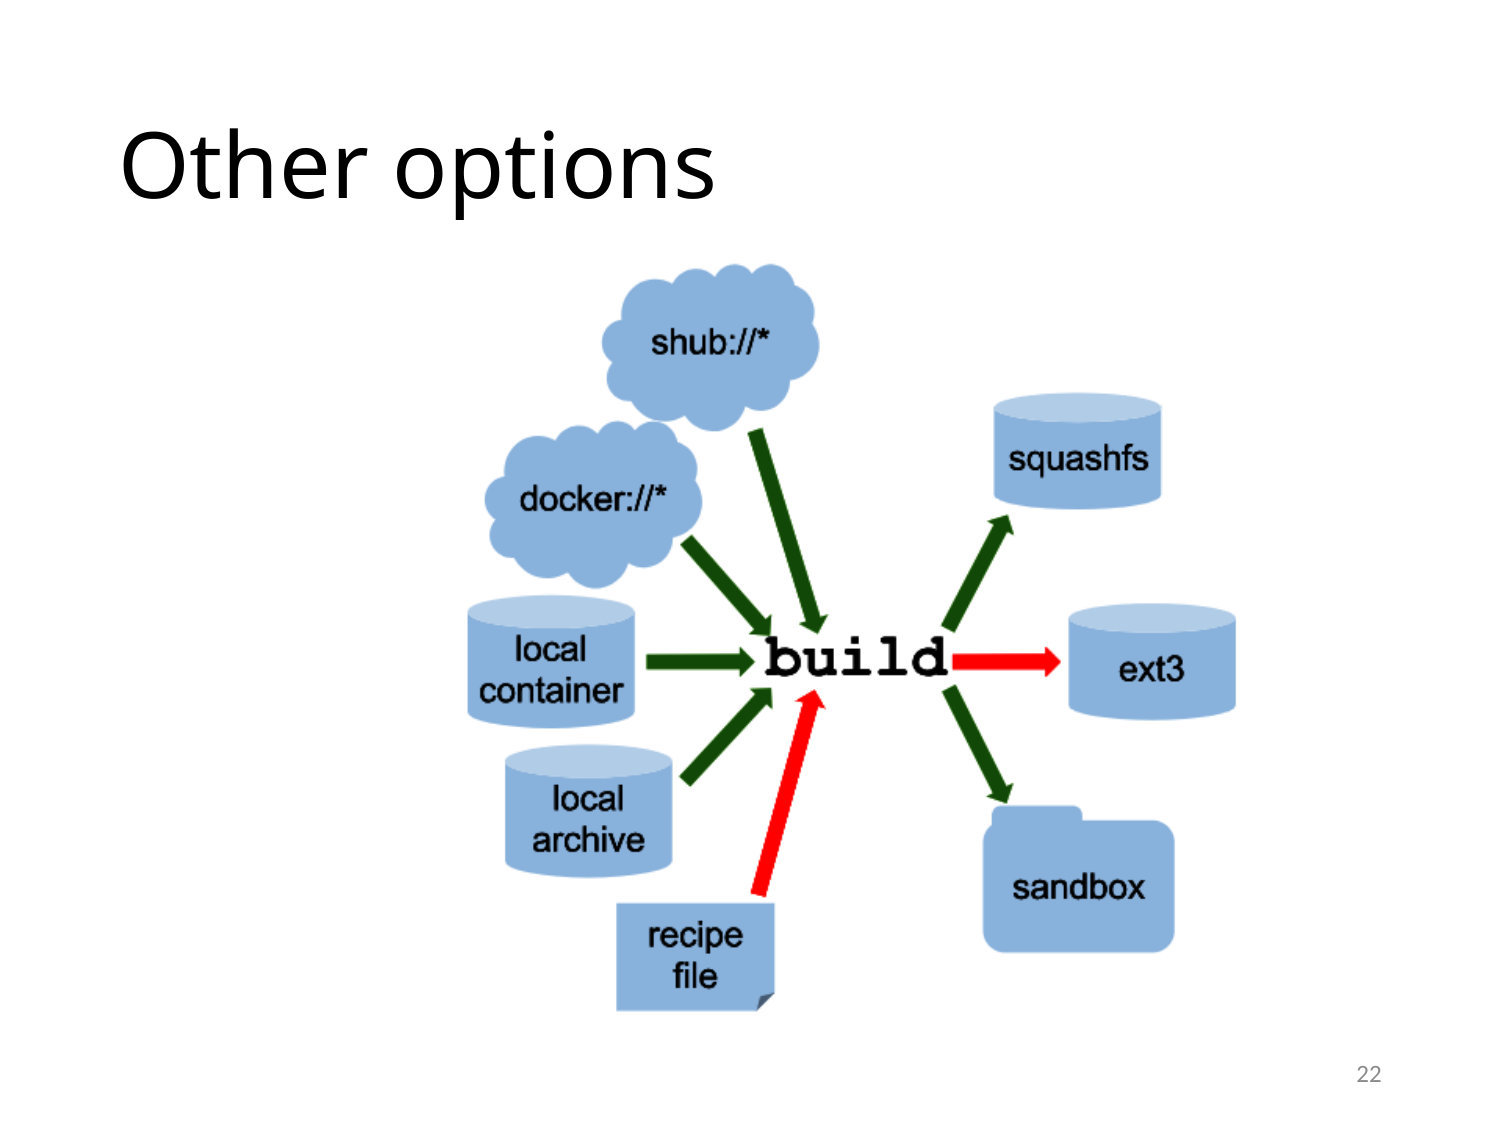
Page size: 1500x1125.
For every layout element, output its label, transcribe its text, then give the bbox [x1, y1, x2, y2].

picture [410, 236, 1258, 1043]
title Other options [103, 59, 1397, 278]
slide_number 22 [1059, 1042, 1397, 1103]
